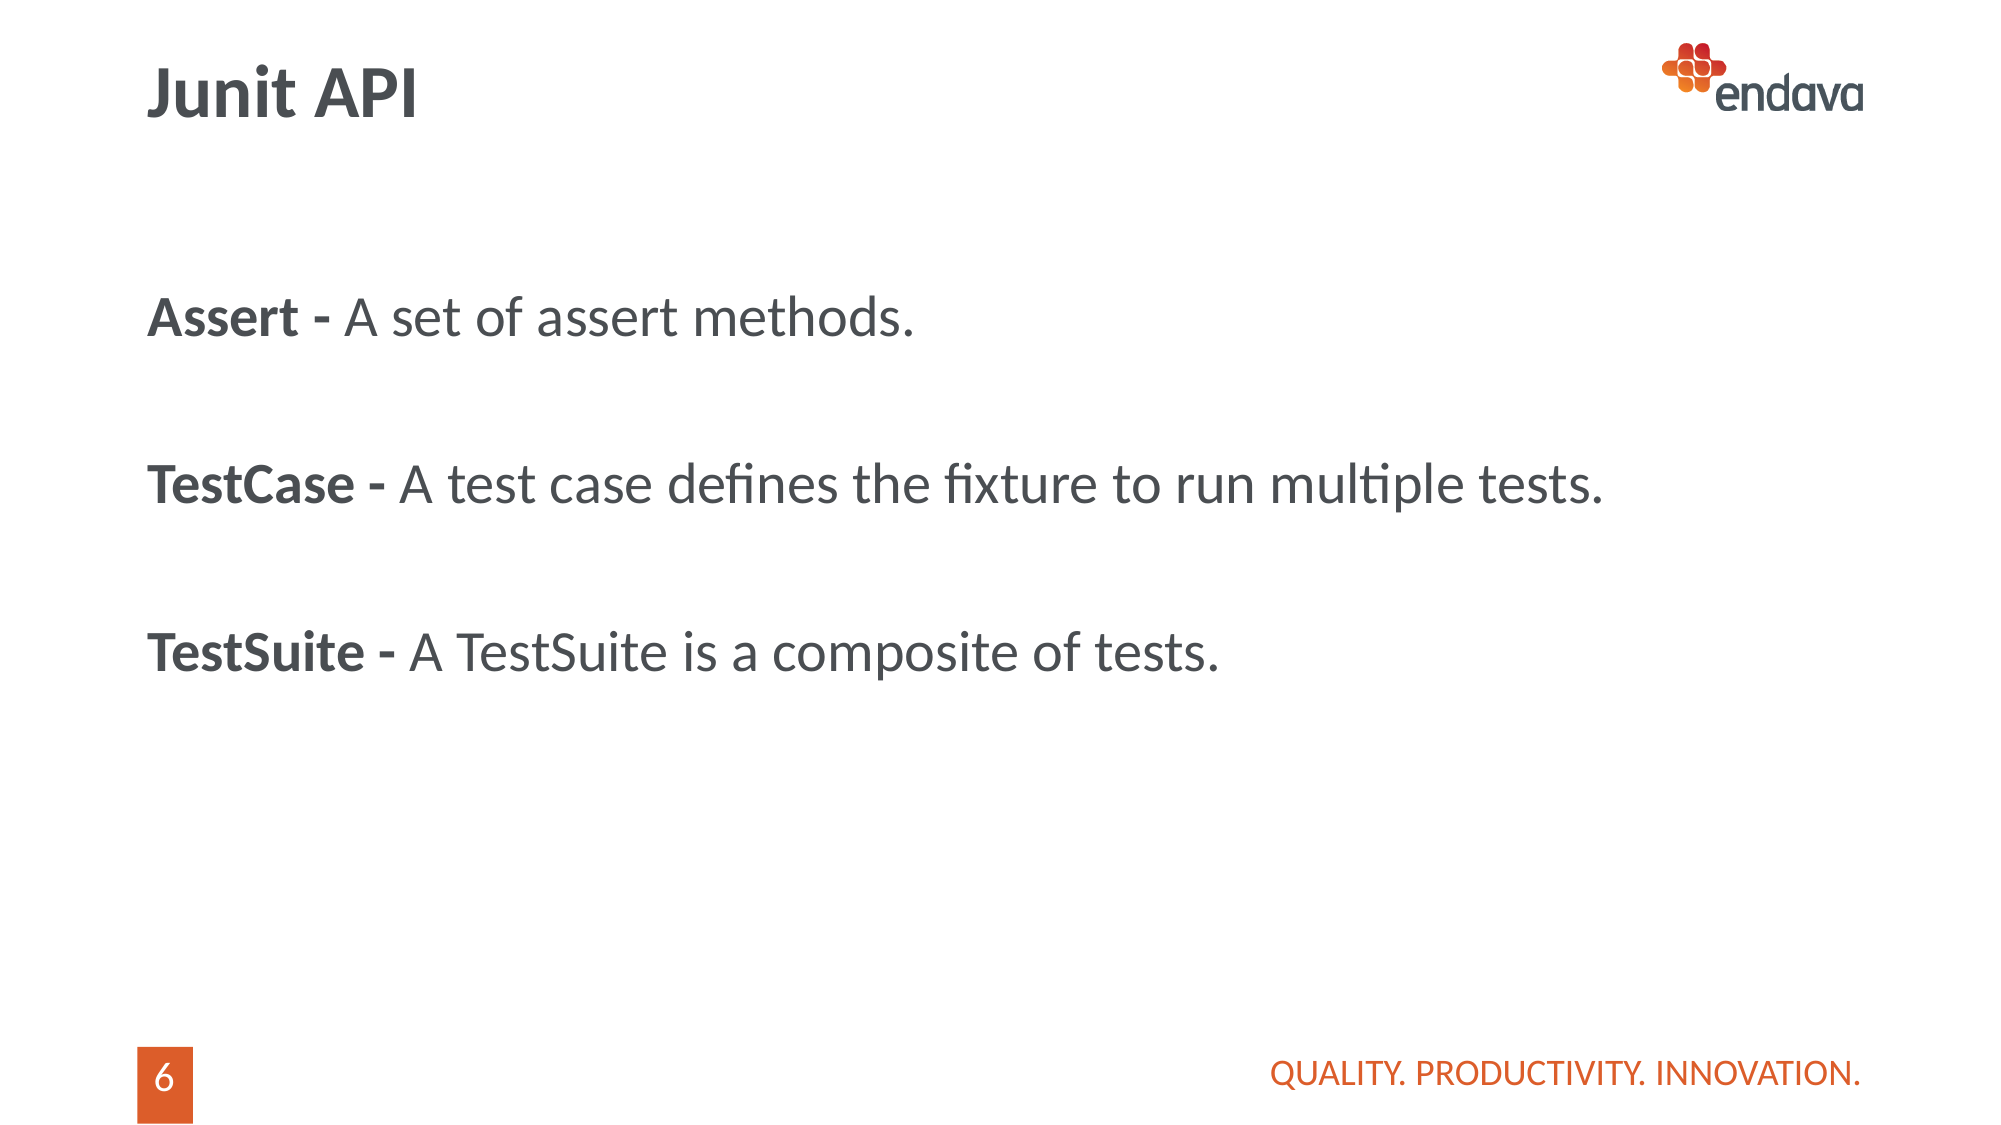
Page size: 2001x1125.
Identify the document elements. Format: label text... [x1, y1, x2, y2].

picture [1662, 43, 1863, 111]
title Junit API [132, 38, 1530, 218]
list Assert - A set of assert methods. TestCase - A test case defines the fixture to run multiple tests. TestSuite - A TestSuite is a composite of tests. [132, 270, 1863, 910]
slide_number QUALITY. PRODUCTIVITY. INNOVATION. [1252, 1040, 1863, 1101]
